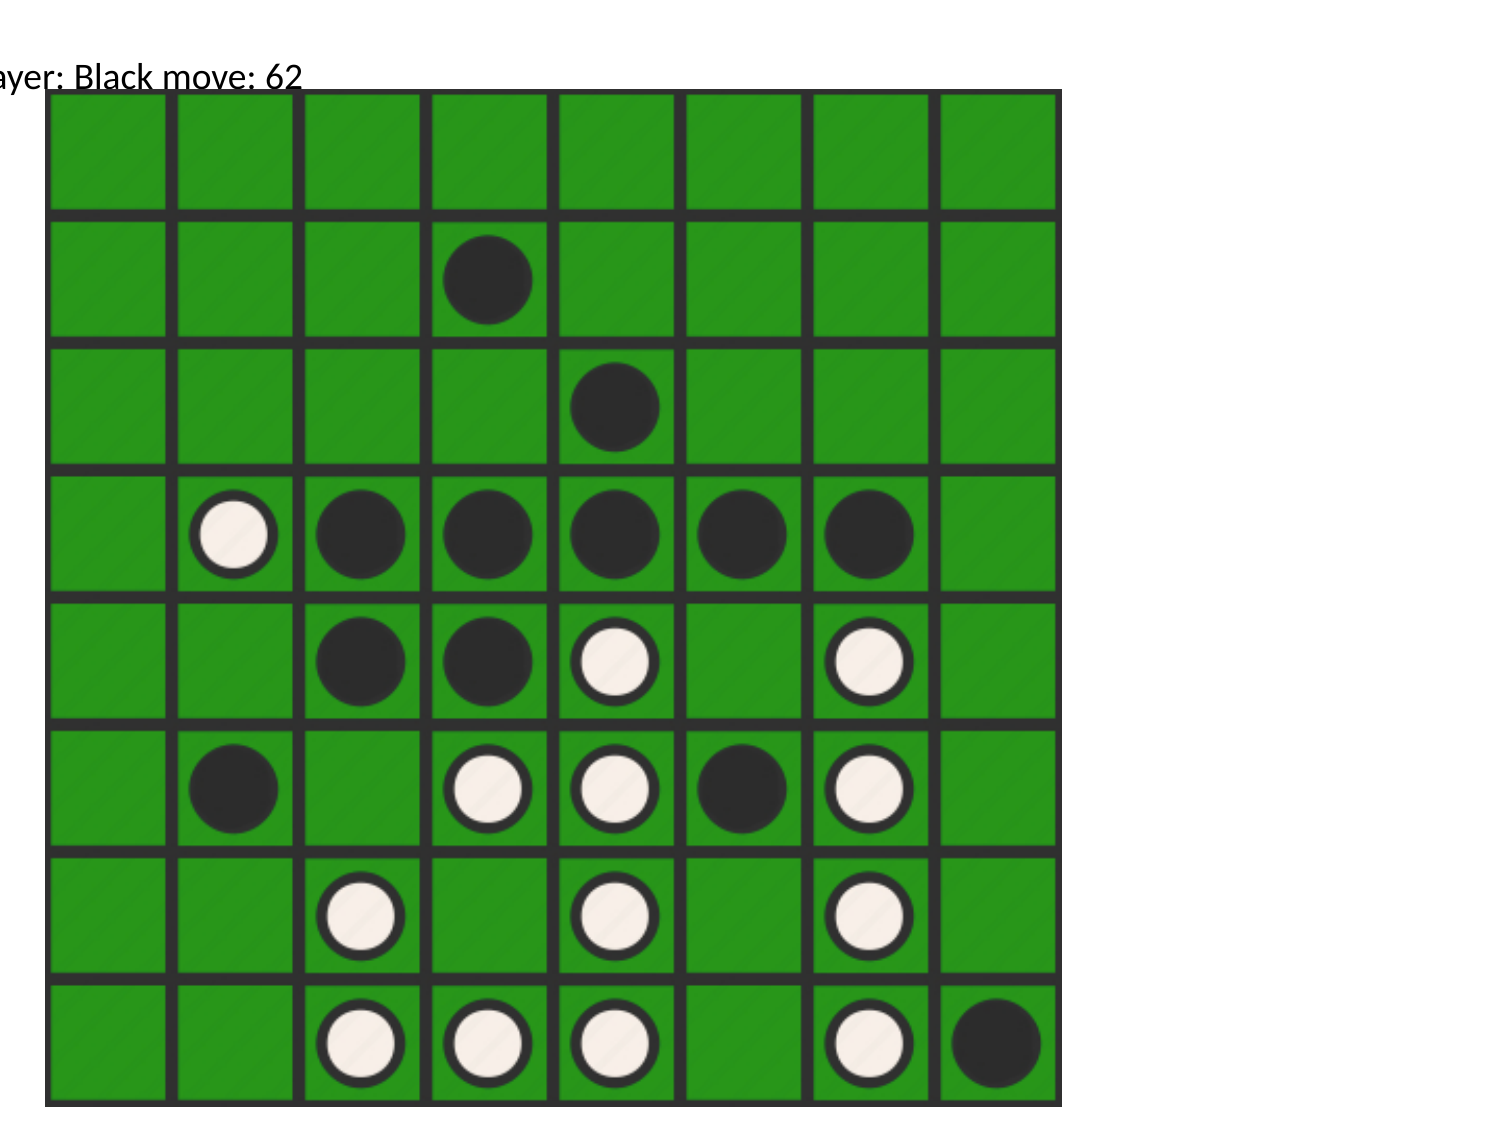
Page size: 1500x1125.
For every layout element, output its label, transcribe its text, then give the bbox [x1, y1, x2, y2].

text_box turn: 21 player: Black move: 62 [0, 44, 319, 105]
picture [44, 89, 1062, 1107]
